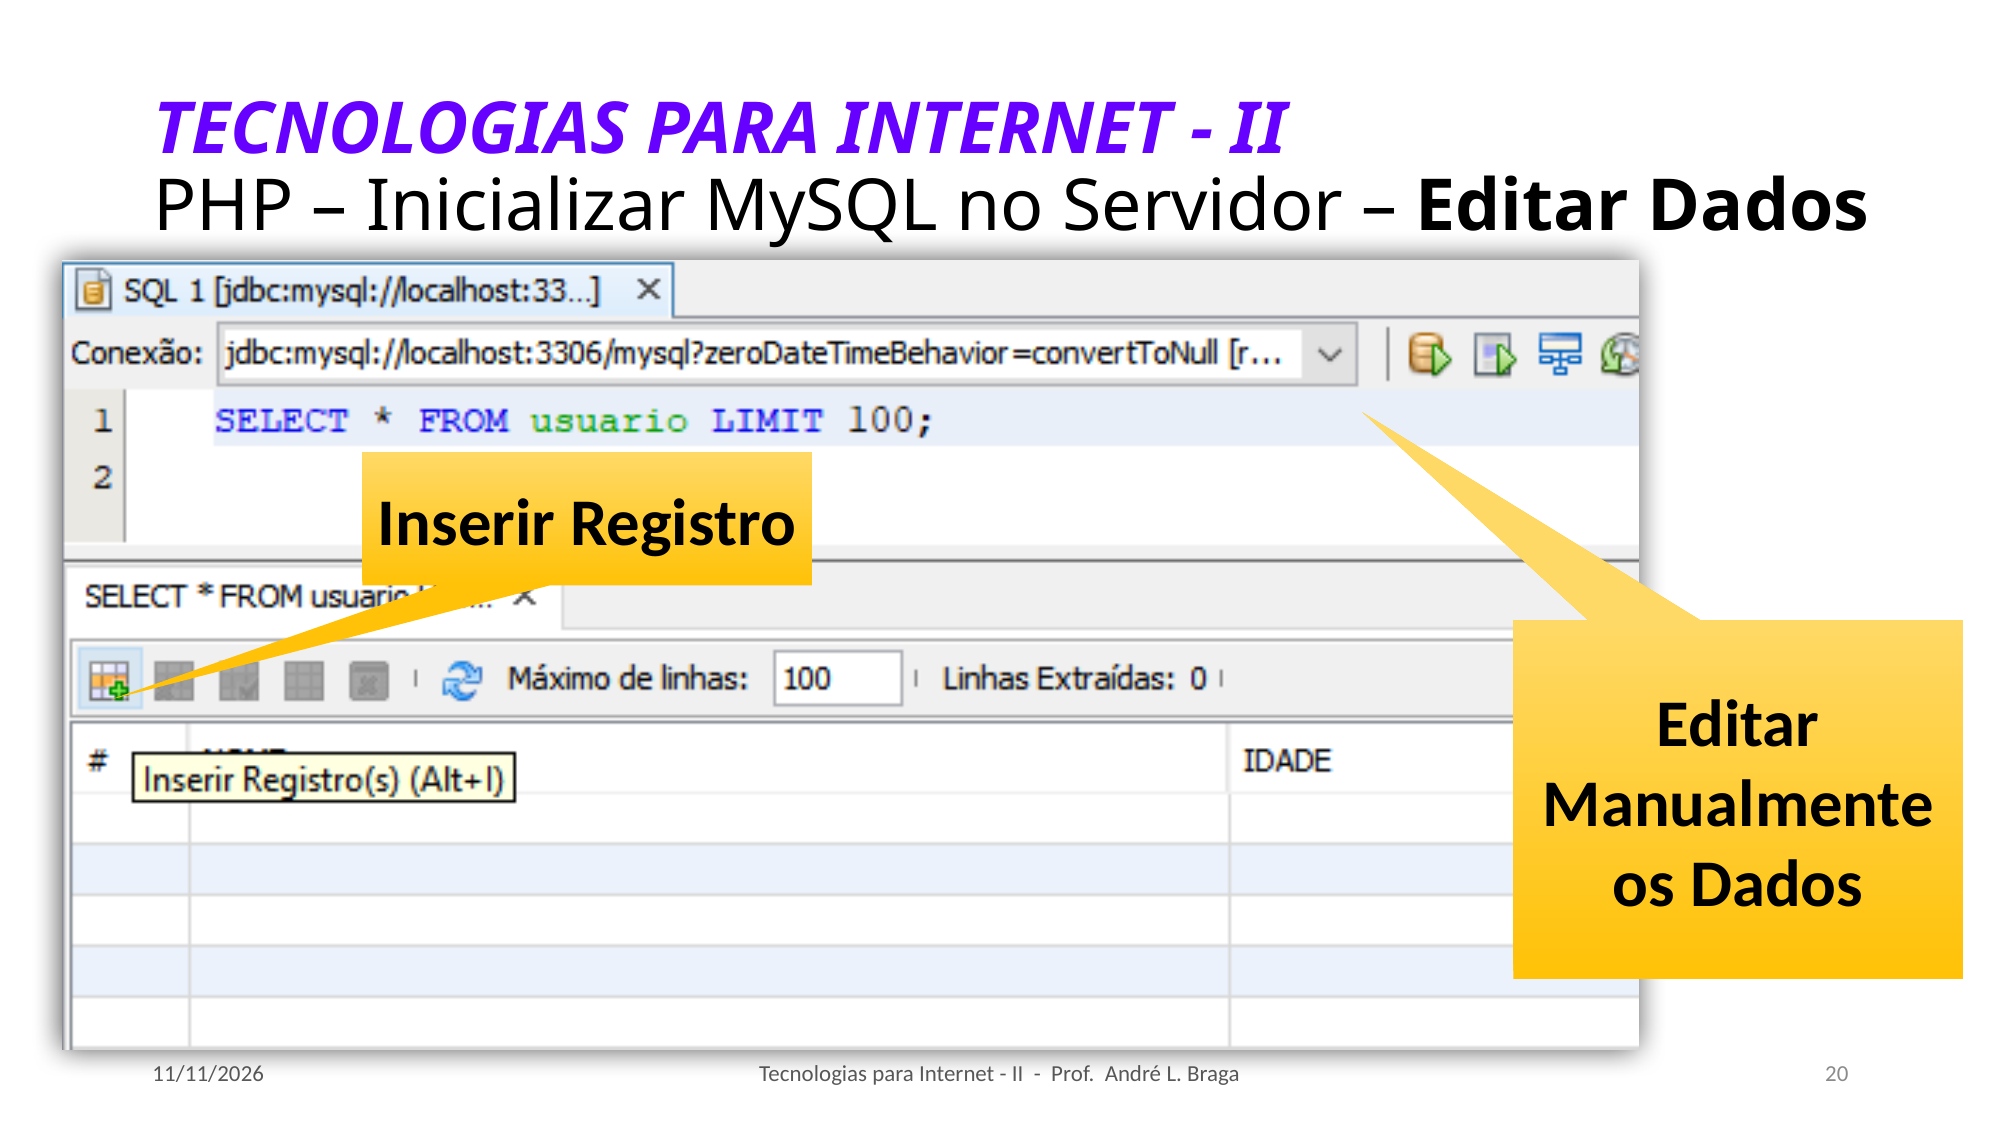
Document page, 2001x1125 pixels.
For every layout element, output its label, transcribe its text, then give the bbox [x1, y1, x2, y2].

text_box Editar Manualmente os Dados [1639, 582, 1964, 980]
picture [62, 260, 1639, 1050]
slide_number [137, 1072, 588, 1103]
slide_number 20 [1413, 1042, 1864, 1103]
footer Tecnologias para Internet - II - Prof. André L. Braga [662, 1072, 1338, 1103]
title TECNOLOGIAS PARA INTERNET - II PHP – Inicializar MySQL no Servidor – Editar Dados [138, 60, 1964, 278]
